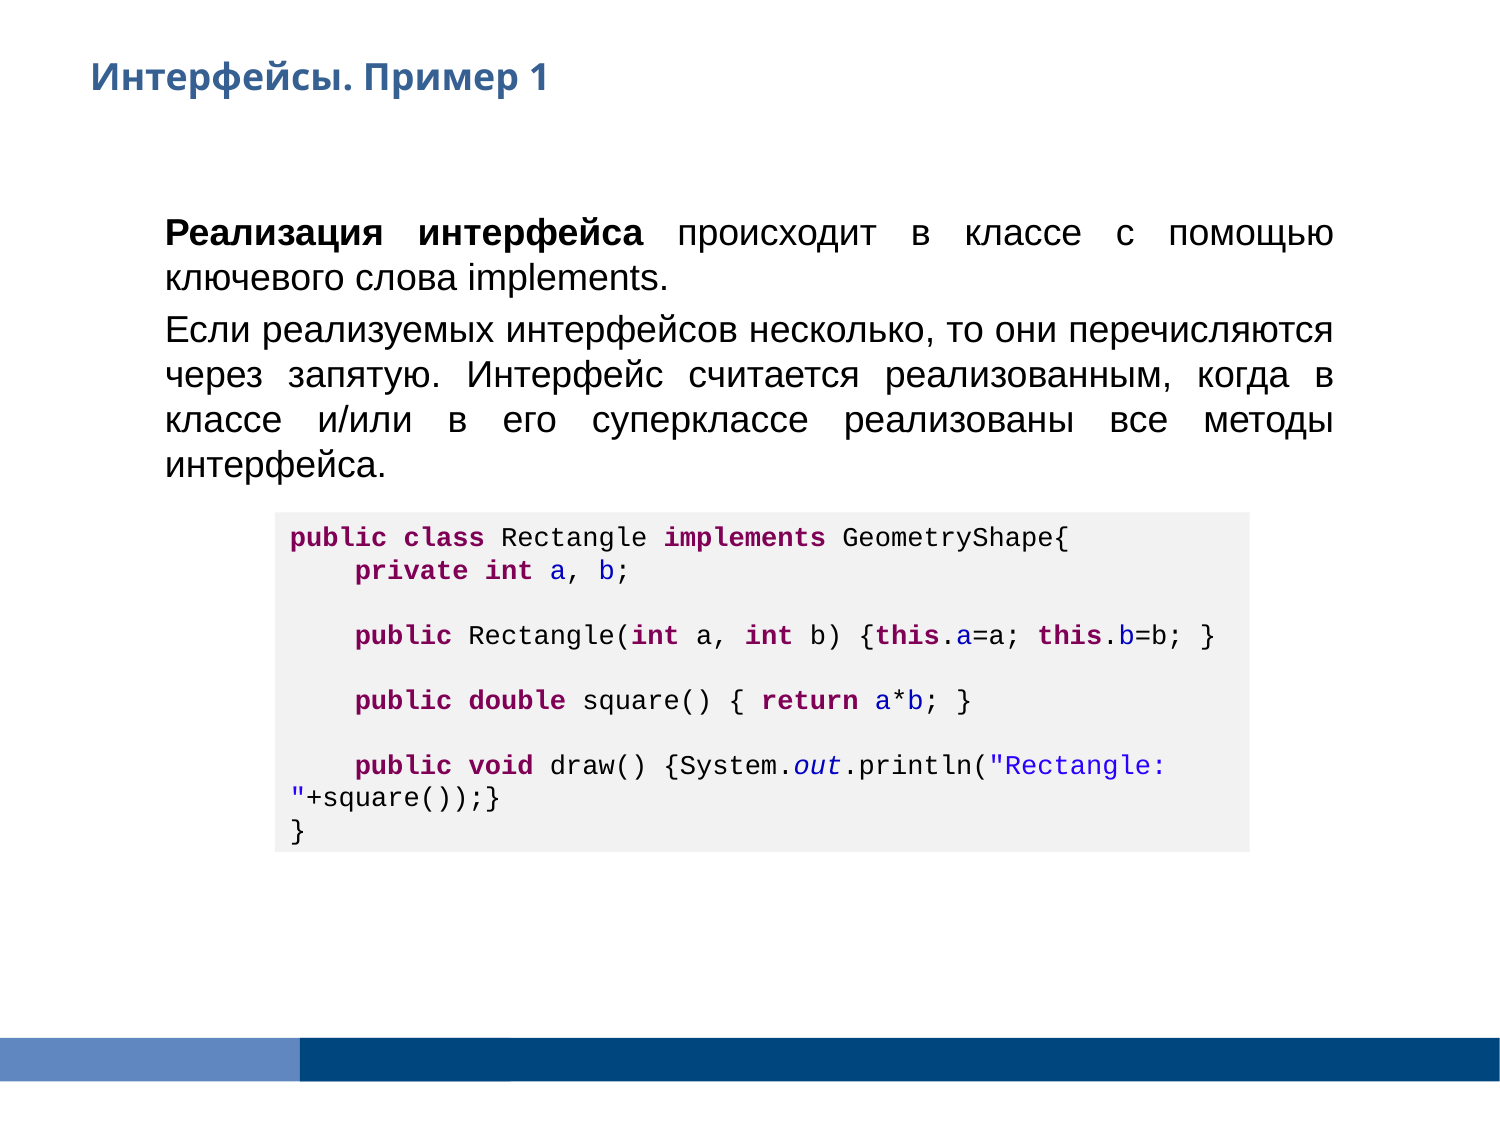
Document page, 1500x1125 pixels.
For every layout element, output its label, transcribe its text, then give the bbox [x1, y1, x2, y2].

text_box Реализация интерфейса происходит в классе с помощью ключевого слова implements. Если реализуемых интерфейсов несколько, то они перечисляются через запятую. Интерфейс считается реализованным, когда в классе и/или в его суперклассе реализованы все методы интерфейса. [149, 200, 1350, 988]
text_box Интерфейсы. Пример 1 [74, 45, 1425, 163]
text_box public class Rectangle implements GeometryShape{ private int a, b; public Rectangle(int a, int b) {this.a=a; this.b=b; } public double square() { return a*b; } public void draw() {System.out.println("Rectangle: "+square());} } [274, 512, 1250, 852]
